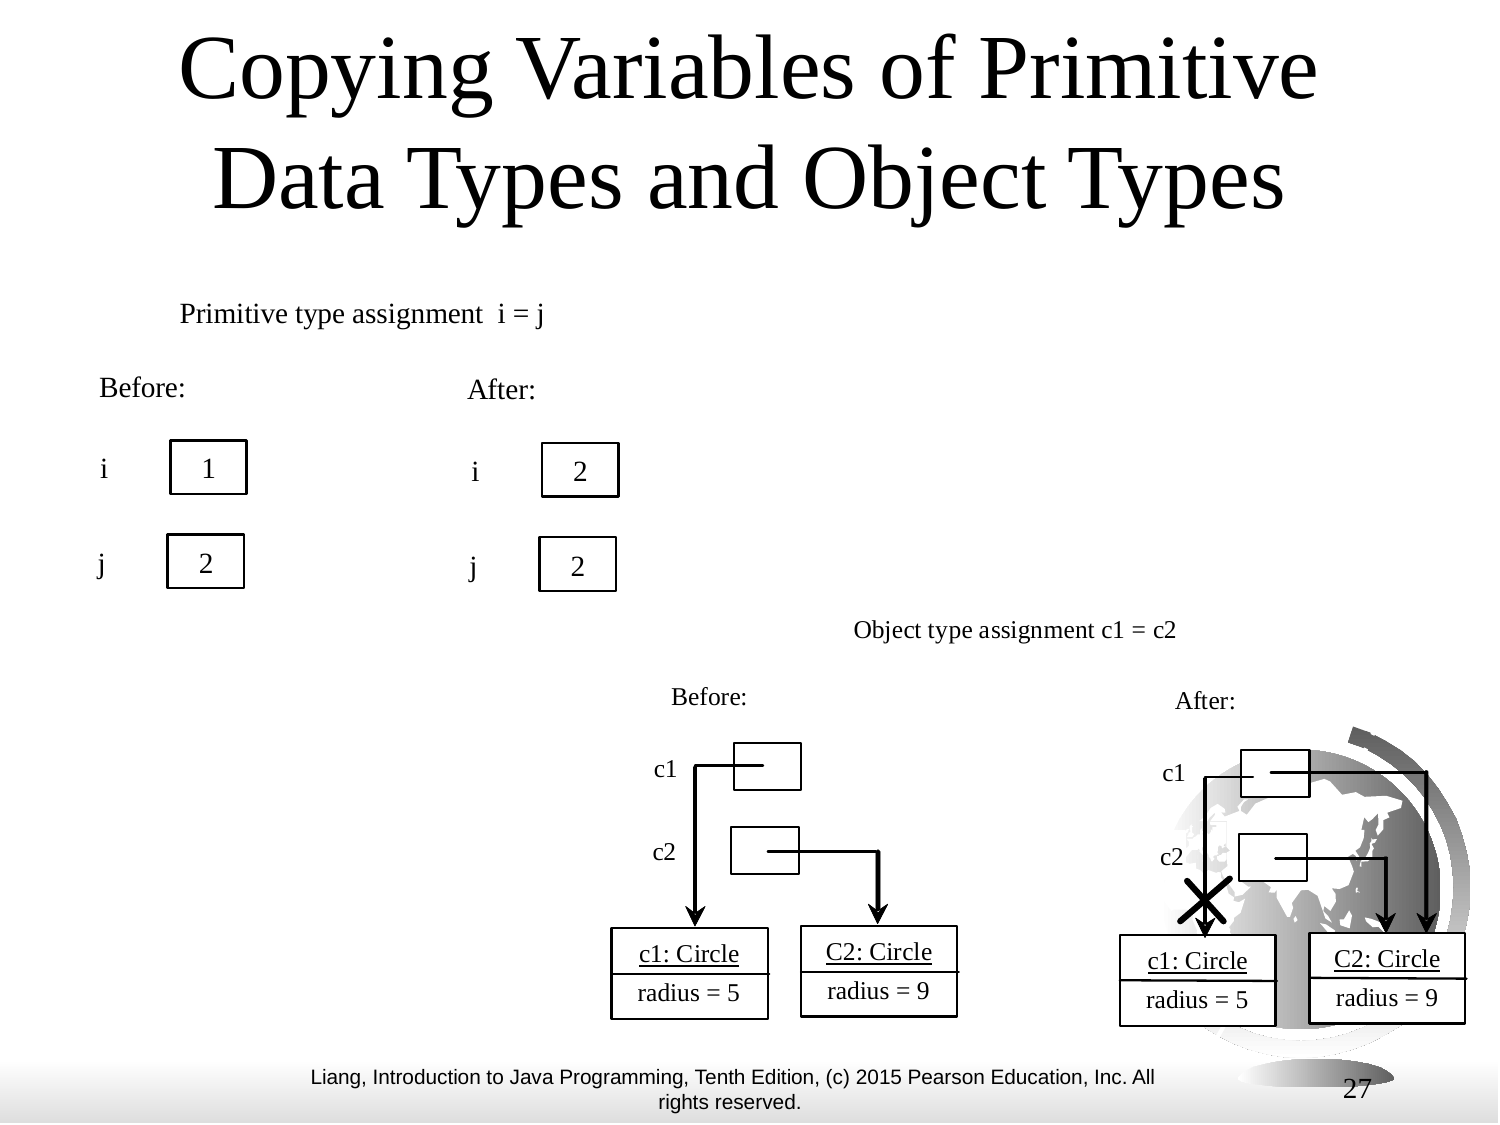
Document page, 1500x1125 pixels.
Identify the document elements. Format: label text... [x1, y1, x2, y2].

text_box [605, 593, 1482, 1038]
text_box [25, 272, 643, 616]
slide_number 27 [1074, 1049, 1388, 1125]
title Copying Variables of Primitive Data Types and Object Types [112, 0, 1388, 235]
